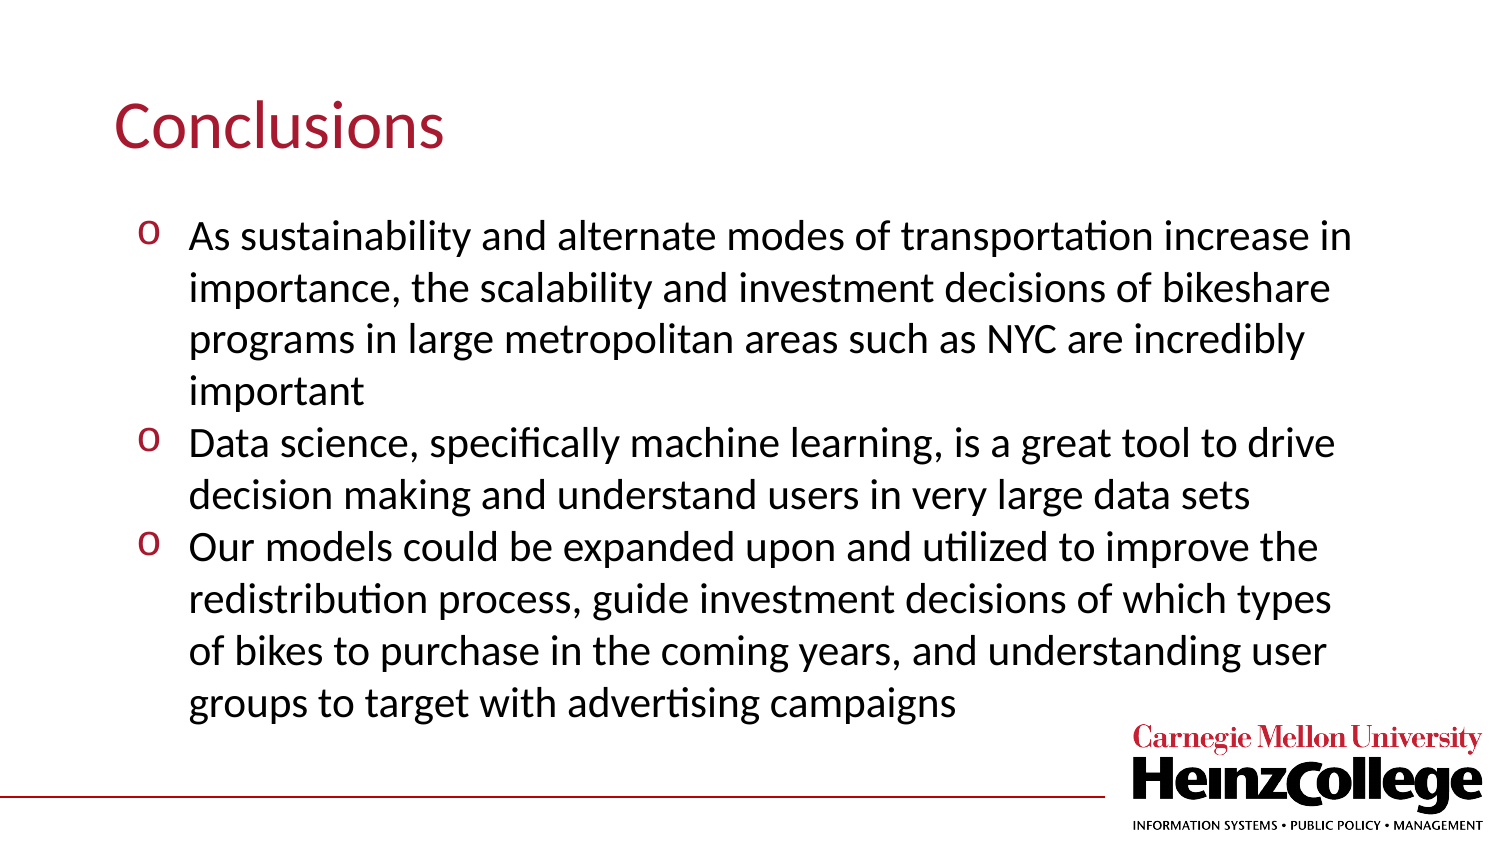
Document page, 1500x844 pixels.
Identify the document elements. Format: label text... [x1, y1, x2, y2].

list As sustainability and alternate modes of transportation increase in importance, the scalability and investment decisions of bikeshare programs in large metropolitan areas such as NYC are incredibly important Data science, specifically machine learning, is a great tool to drive decision making and understand users in very large data sets Our models could be expanded upon and utilized to improve the redistribution process, guide investment decisions of which types of bikes to purchase in the coming years, and understanding user groups to target with advertising campaigns [103, 201, 1381, 733]
picture [1133, 724, 1483, 830]
title Conclusions [103, 44, 1397, 208]
